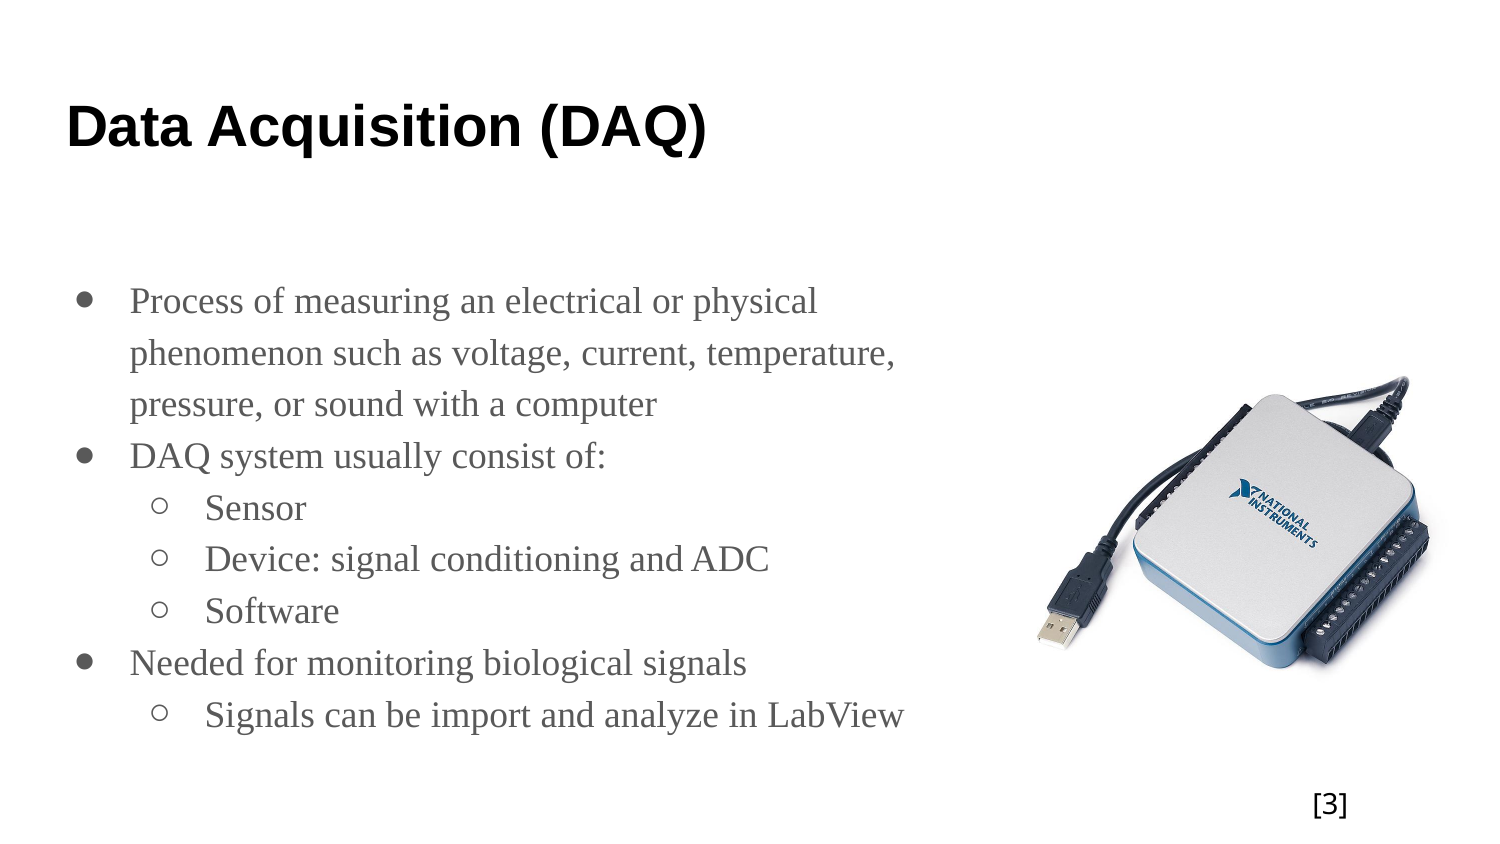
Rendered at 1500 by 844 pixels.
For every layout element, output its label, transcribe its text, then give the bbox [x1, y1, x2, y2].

list Process of measuring an electrical or physical phenomenon such as voltage, current, temperature, pressure, or sound with a computer DAQ system usually consist of: Sensor Device: signal conditioning and ADC Software Needed for monitoring biological signals Signals can be import and analyze in LabView [39, 253, 1027, 819]
picture [1004, 319, 1485, 753]
text_box [3] [1297, 770, 1415, 827]
title Data Acquisition (DAQ) [51, 72, 1449, 167]
